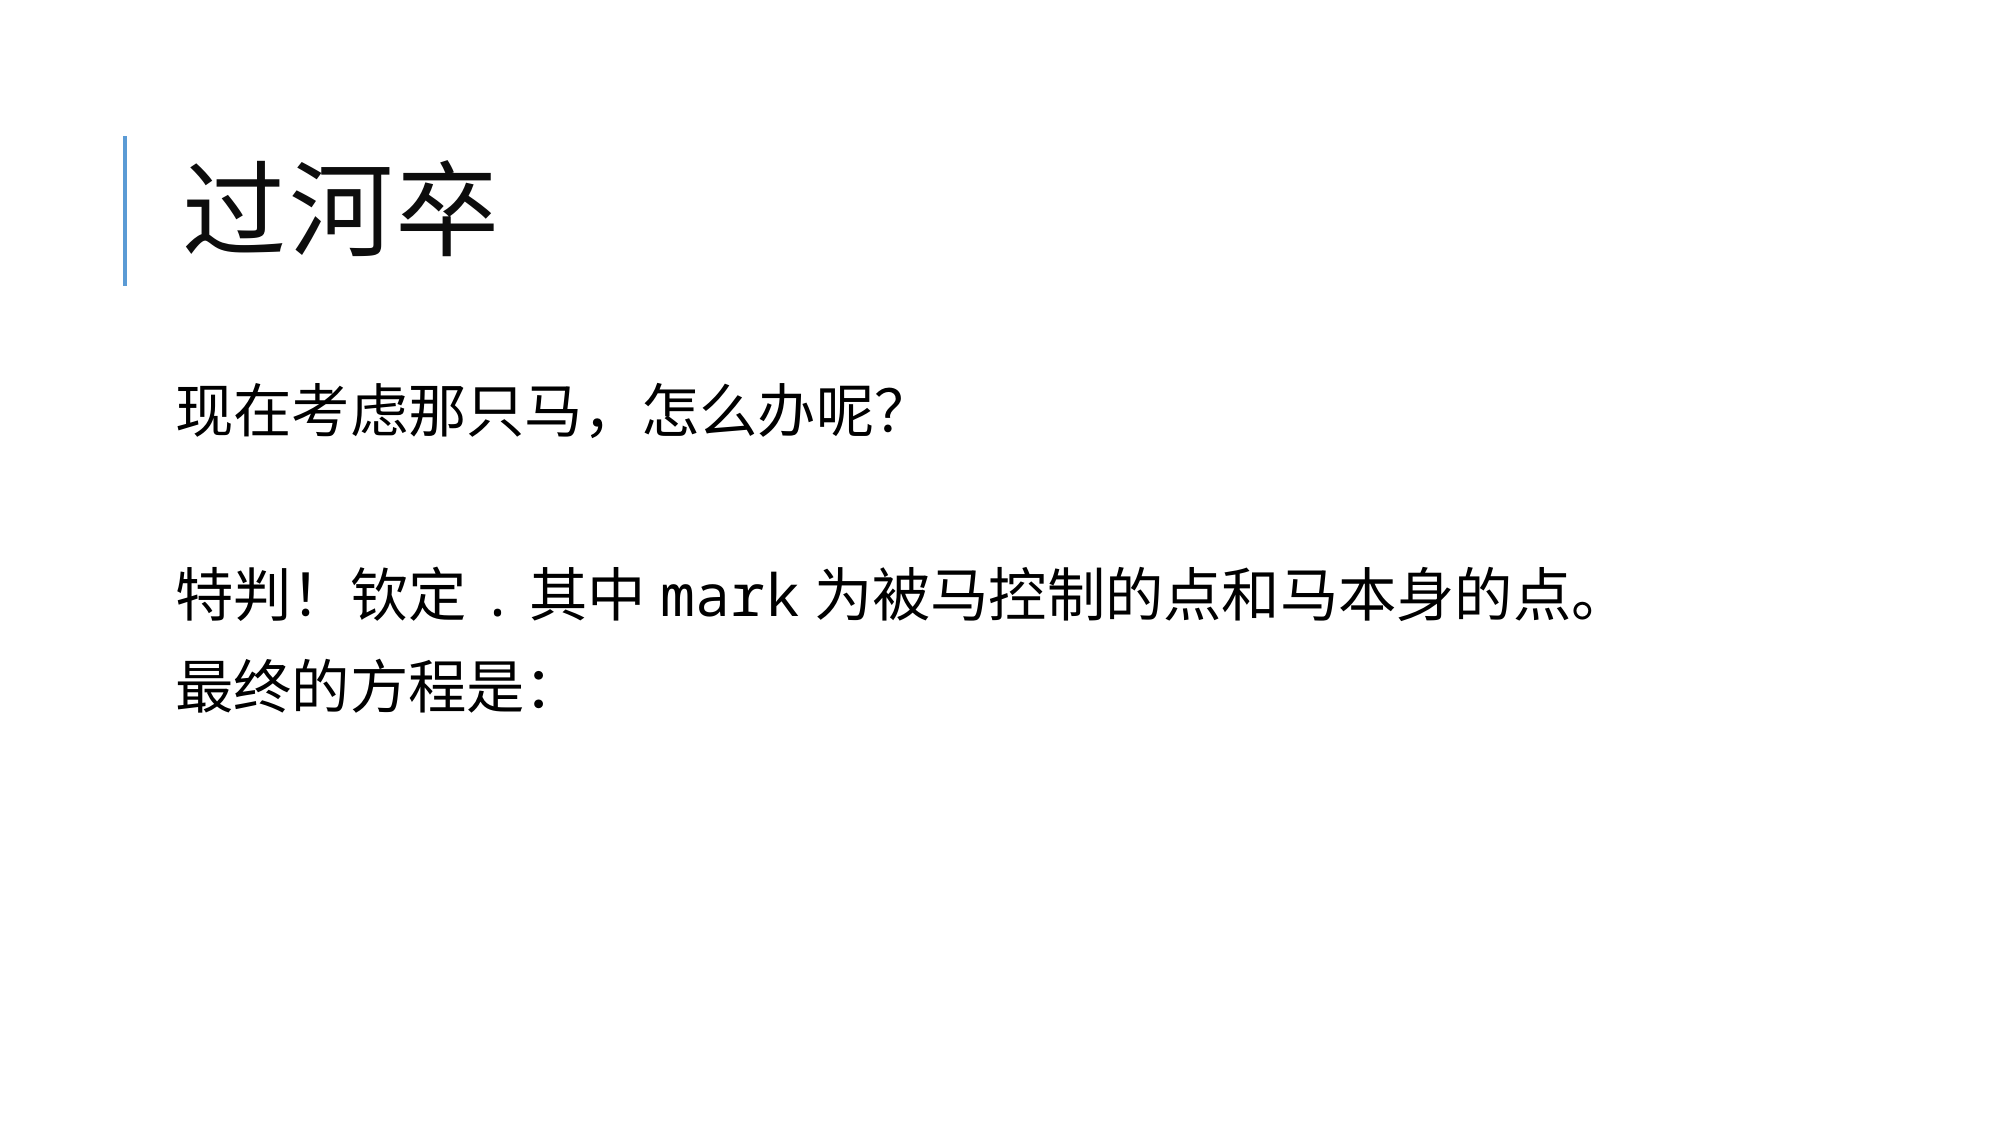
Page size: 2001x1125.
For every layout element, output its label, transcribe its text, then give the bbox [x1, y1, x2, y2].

title 过河卒 [168, 96, 1763, 342]
